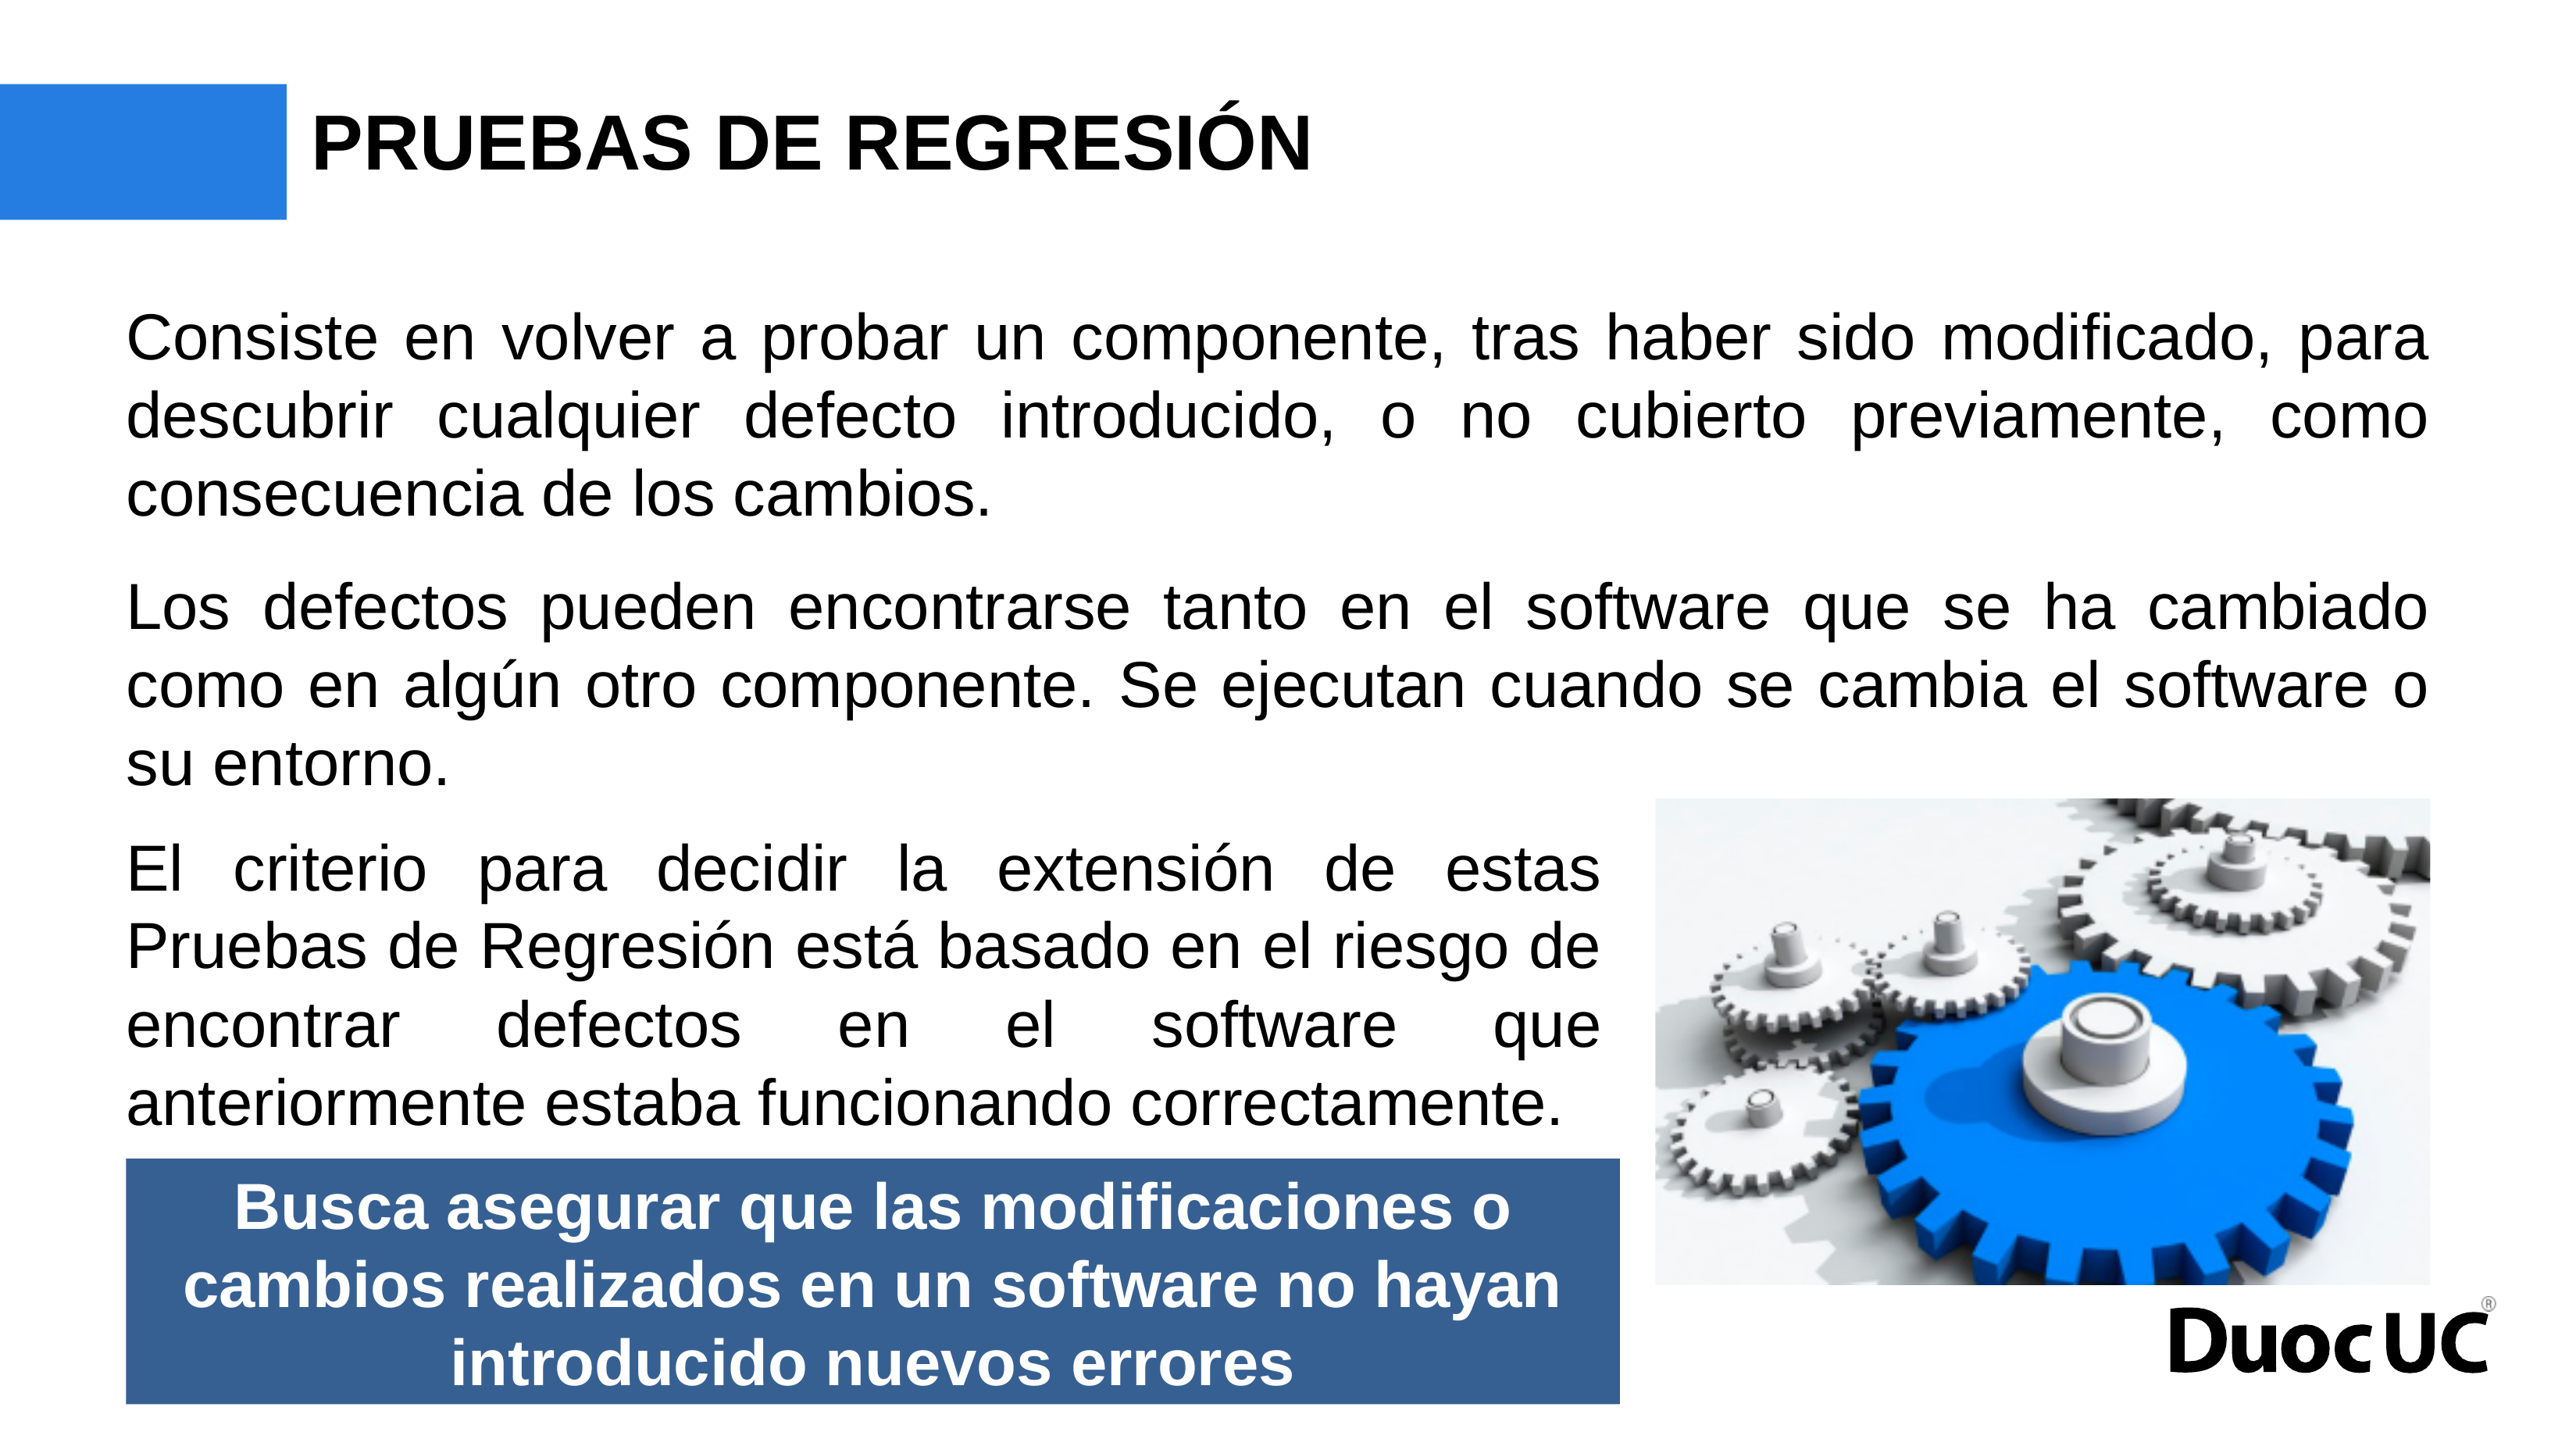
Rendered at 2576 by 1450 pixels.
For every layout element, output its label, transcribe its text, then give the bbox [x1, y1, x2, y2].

text_box El criterio para decidir la extensión de estas Pruebas de Regresión está basado en el riesgo de encontrar defectos en el software que anteriormente estaba funcionando correctamente. [126, 825, 1603, 1138]
picture [1655, 798, 2431, 1285]
title PRUEBAS DE REGRESIÓN [311, 91, 2489, 187]
picture [2481, 1296, 2496, 1312]
text_box Consiste en volver a probar un componente, tras haber sido modificado, para descubrir cualquier defecto introducido, o no cubierto previamente, como consecuencia de los cambios. Los defectos pueden encontrarse tanto en el software que se ha cambiado como en algún otro componente. Se ejecutan cuando se cambia el software o su entorno. [126, 295, 2431, 799]
text_box Busca asegurar que las modificaciones o cambios realizados en un software no hayan introducido nuevos errores [126, 1158, 1620, 1405]
